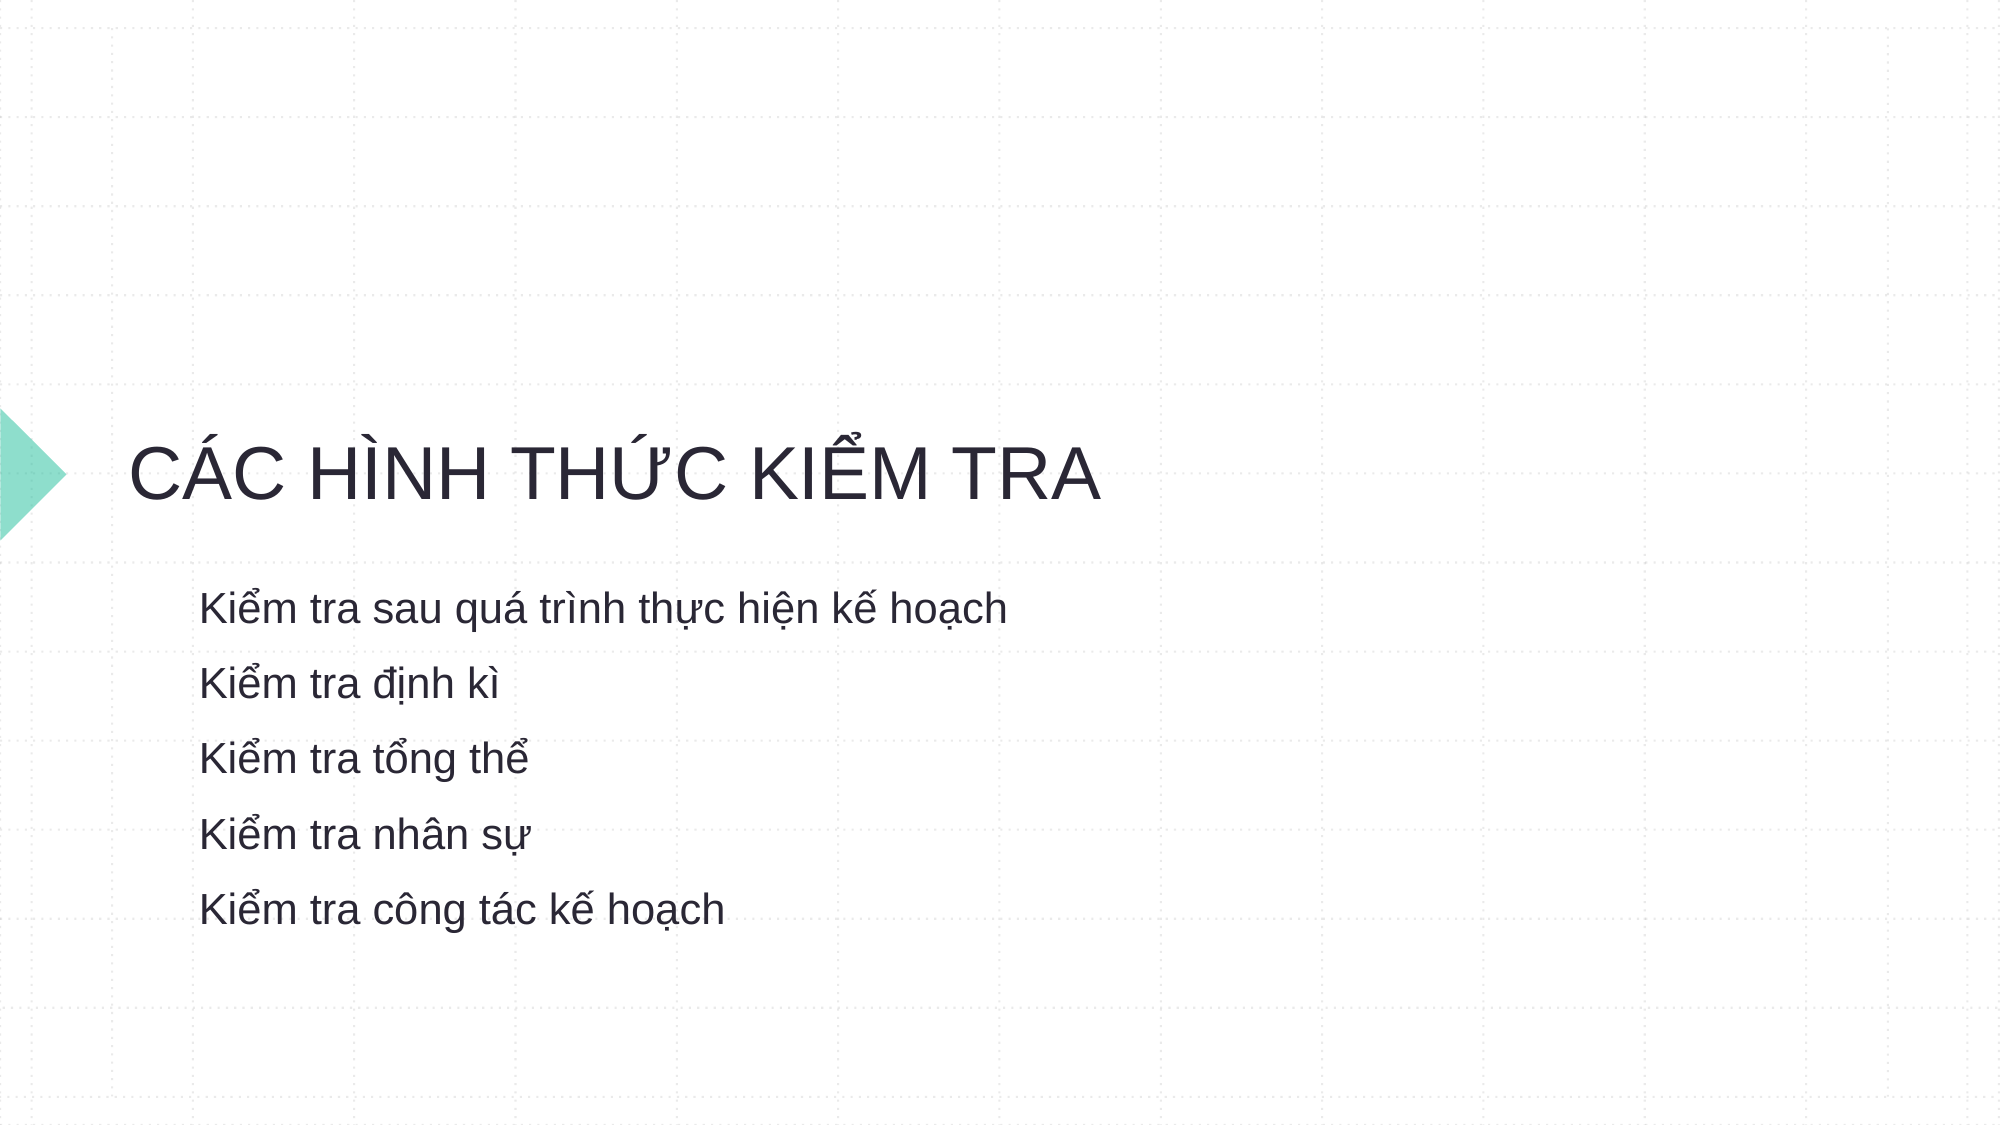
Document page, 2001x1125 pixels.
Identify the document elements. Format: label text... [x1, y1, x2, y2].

subtitle Kiểm tra sau quá trình thực hiện kế hoạch Kiểm tra định kì Kiểm tra tổng thể Kiểm tra nhân sự Kiểm tra công tác kế hoạch [113, 566, 1836, 946]
title CÁC HÌNH THỨC KIỂM TRA [113, 118, 1836, 523]
